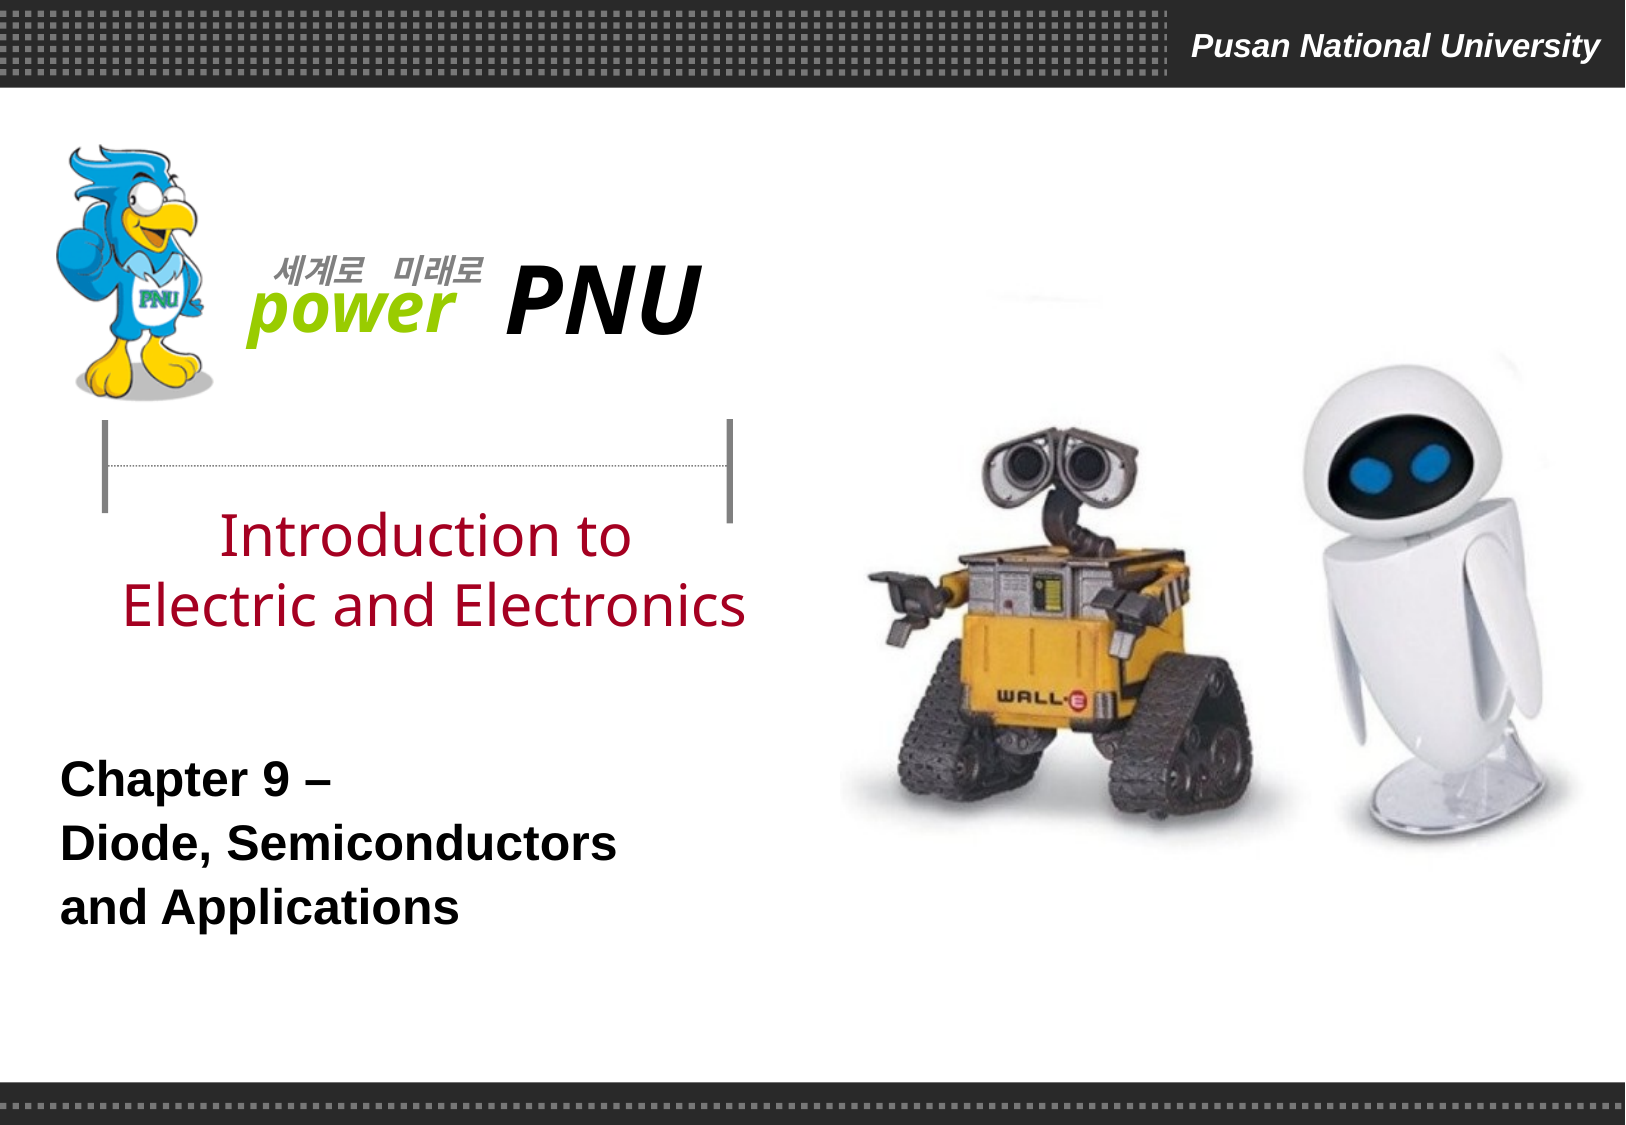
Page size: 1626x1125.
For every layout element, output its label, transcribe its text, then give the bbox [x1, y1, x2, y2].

picture [840, 171, 1594, 972]
subtitle Chapter 9 – Diode, Semiconductors and Applications [44, 745, 931, 941]
title Introduction to Electric and Electronics [32, 515, 836, 690]
picture [55, 144, 214, 420]
